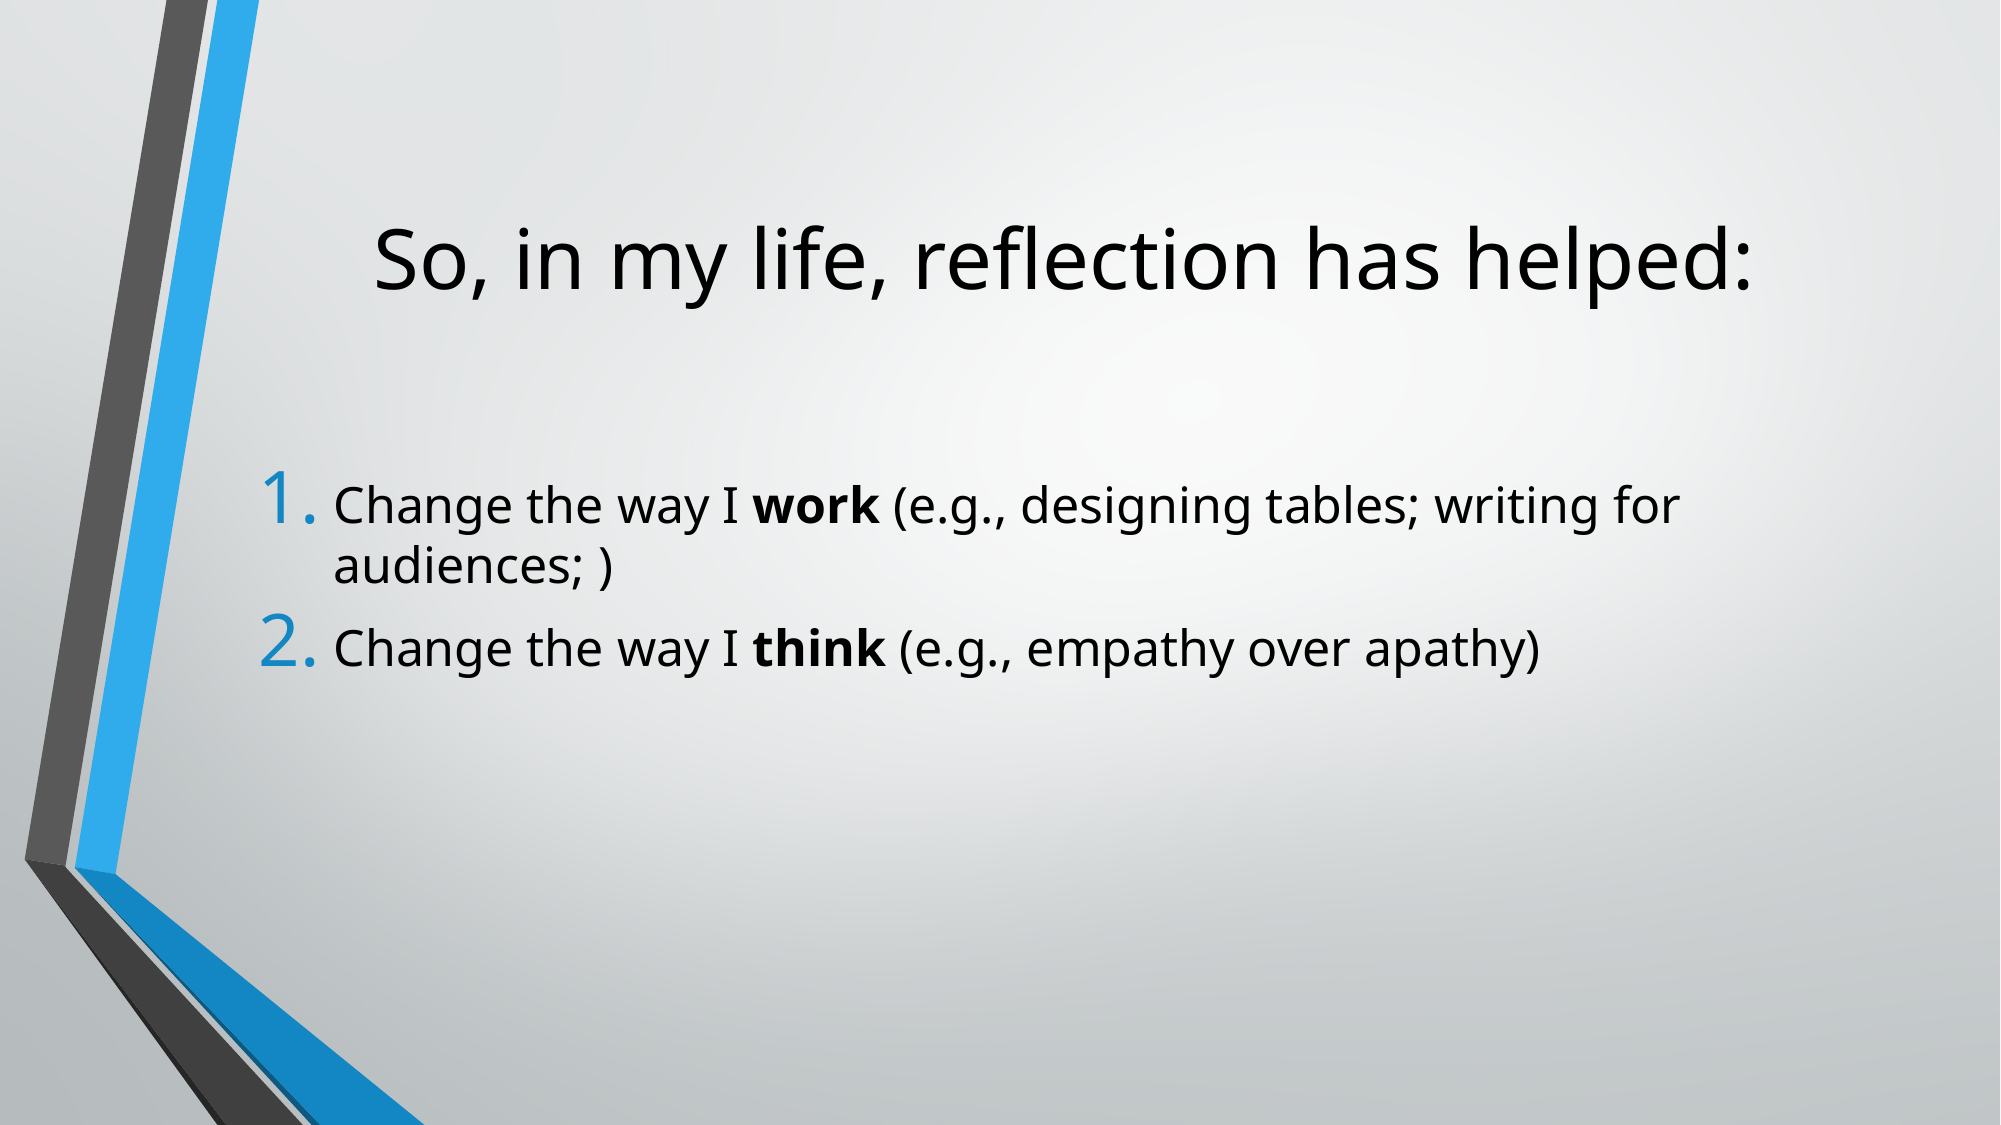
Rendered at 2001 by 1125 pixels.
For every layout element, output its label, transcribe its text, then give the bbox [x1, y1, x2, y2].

title So, in my life, reflection has helped: [243, 112, 1887, 319]
list Change the way I work (e.g., designing tables; writing for audiences; ) Change the way I think (e.g., empathy over apathy) [243, 319, 1887, 832]
